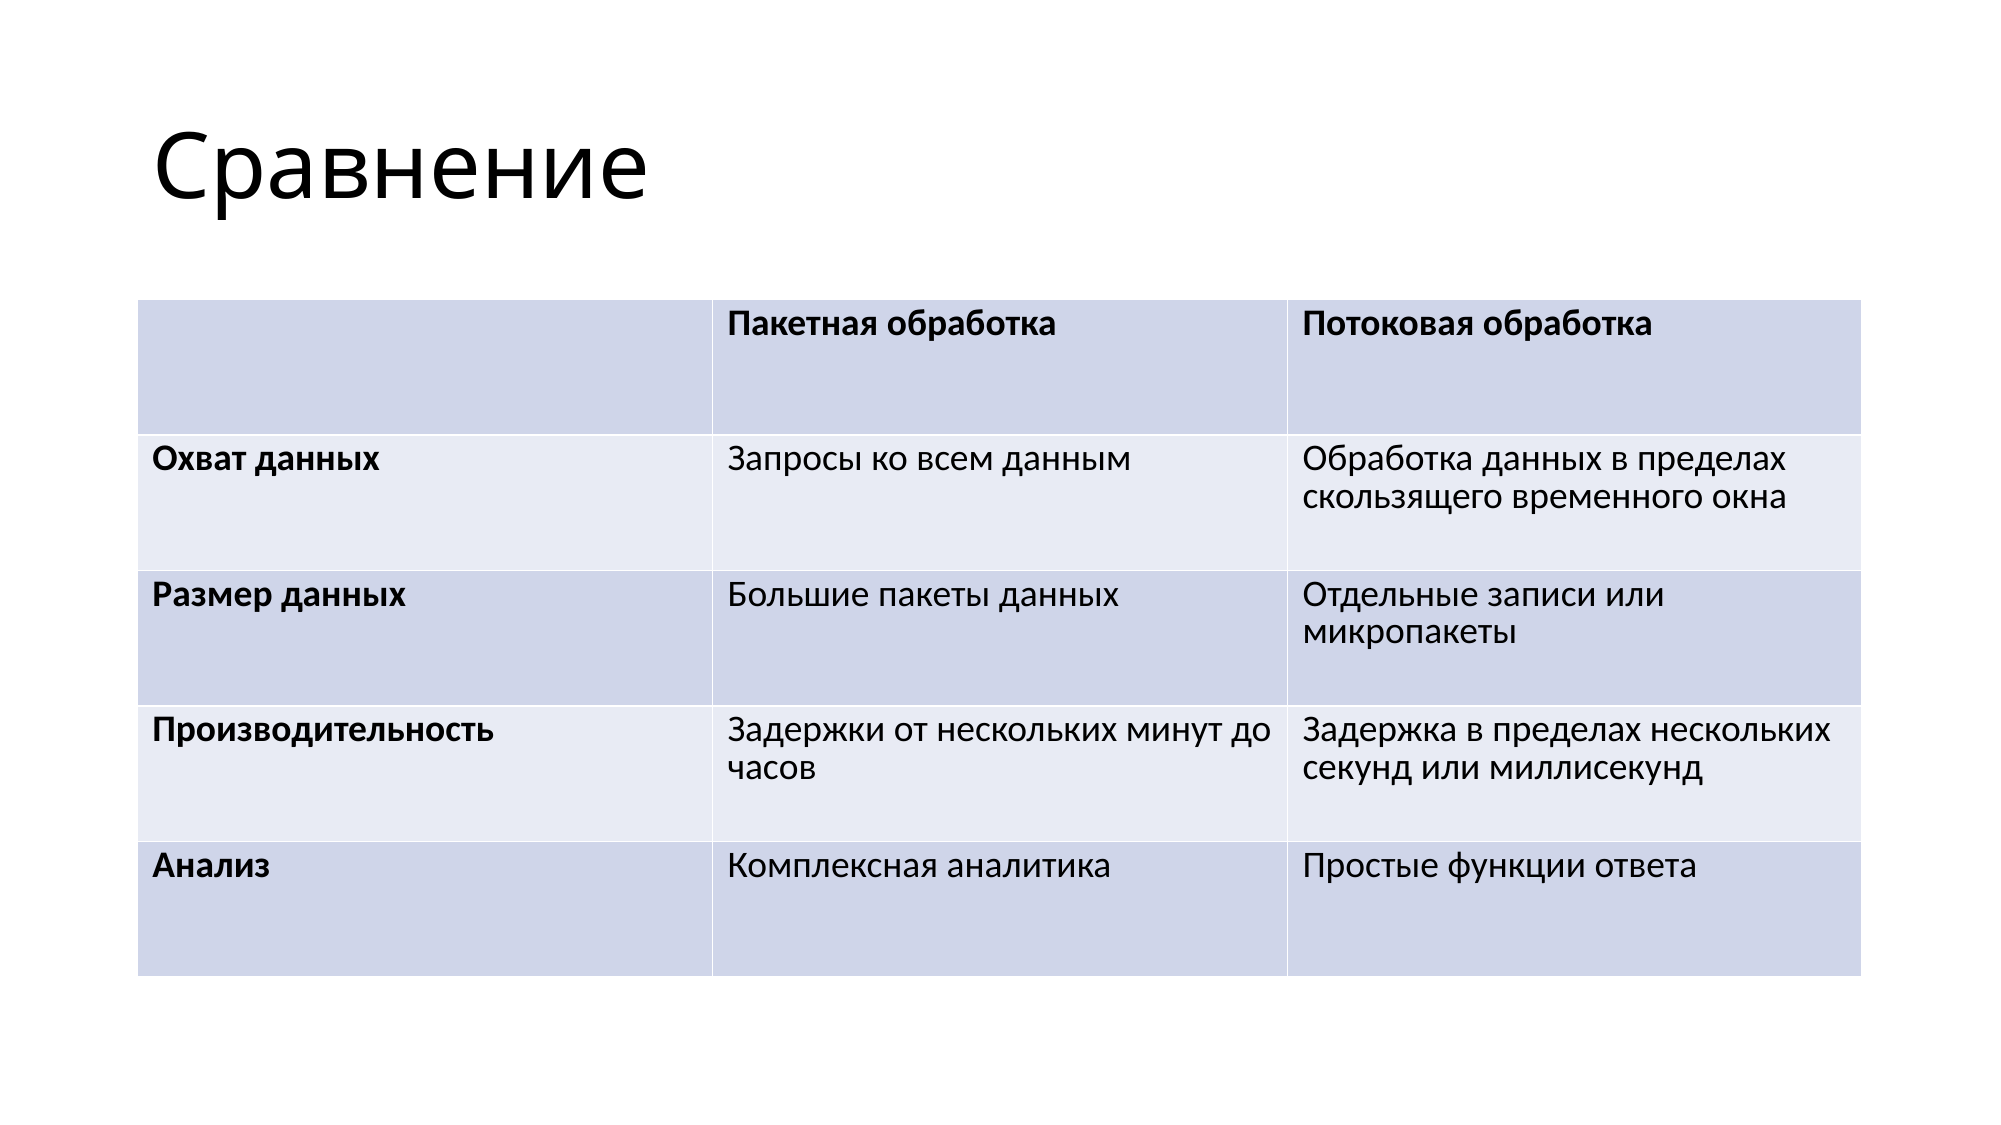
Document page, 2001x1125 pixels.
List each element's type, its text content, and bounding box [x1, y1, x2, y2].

table_header [138, 300, 712, 434]
table_cell Размер данных [138, 571, 712, 705]
table_header Пакетная обработка [713, 300, 1287, 434]
table_cell Охват данных [138, 436, 712, 570]
table_cell Обработка данных в пределах скользящего временного окна [1288, 436, 1861, 570]
title Сравнение [137, 59, 1863, 278]
table_cell Задержки от нескольких минут до часов [713, 707, 1287, 841]
table_cell Комплексная аналитика [713, 842, 1287, 976]
table_cell Запросы ко всем данным [713, 436, 1287, 570]
table_cell Задержка в пределах нескольких секунд или миллисекунд [1288, 707, 1861, 841]
table_cell Производительность [138, 707, 712, 841]
table_cell Анализ [138, 842, 712, 976]
table_cell Большие пакеты данных [713, 571, 1287, 705]
table_header Потоковая обработка [1288, 300, 1861, 434]
table_cell Отдельные записи или микропакеты [1288, 571, 1861, 705]
table_cell Простые функции ответа [1288, 842, 1861, 976]
